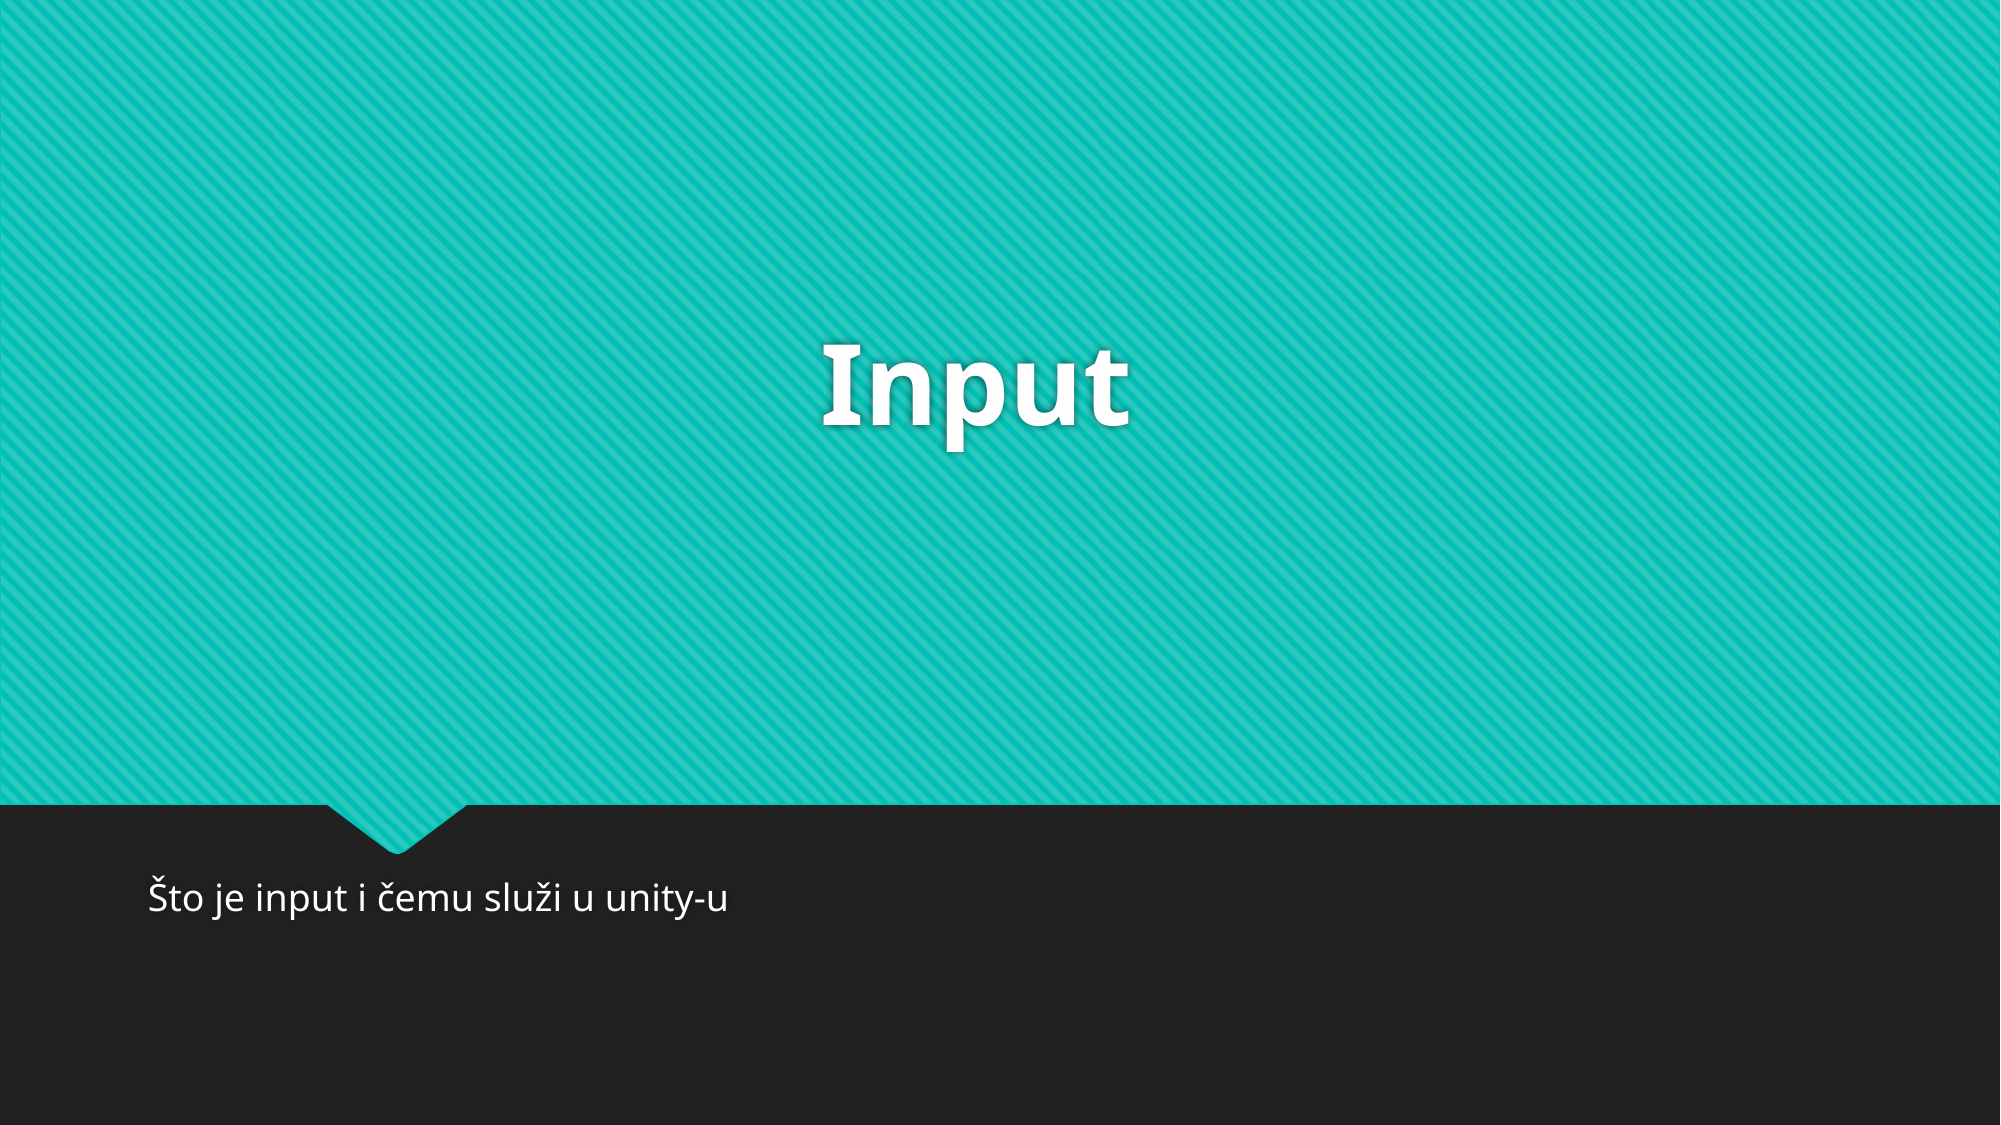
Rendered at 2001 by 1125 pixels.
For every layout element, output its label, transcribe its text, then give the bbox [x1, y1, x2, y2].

title Input [132, 237, 1868, 726]
subtitle Što je input i čemu služi u unity-u [132, 866, 1868, 938]
